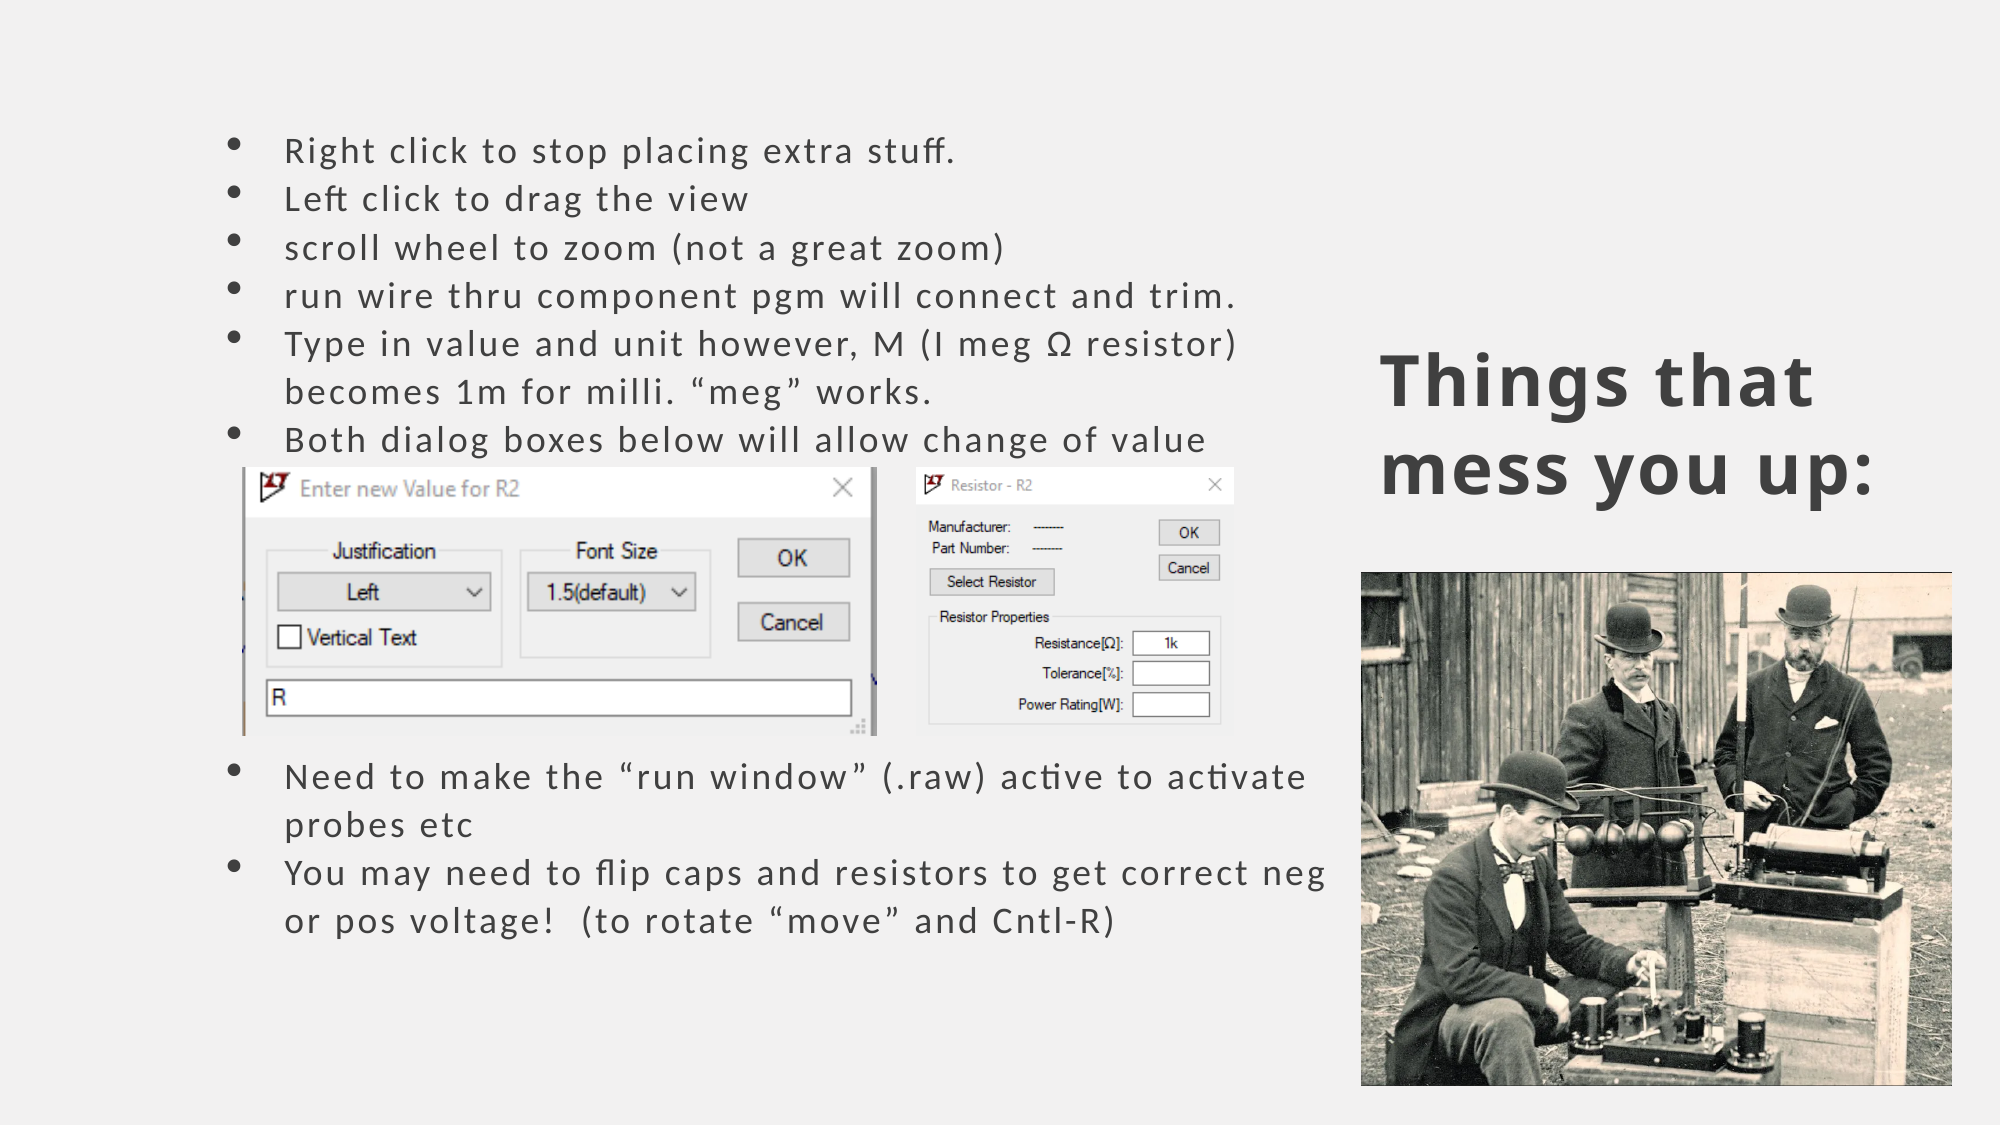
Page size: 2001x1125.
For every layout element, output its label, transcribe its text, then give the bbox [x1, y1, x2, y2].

list Right click to stop placing extra stuff. Left click to drag the view scroll wheel to zoom (not a great zoom) run wire thru component pgm will connect and trim. Type in value and unit however, M (I meg Ω resistor) becomes 1m for milli. “meg” works. Both dialog boxes below will allow change of value Need to make the “run window” (.raw) active to activate probes etc You may need to flip caps and resistors to get correct neg or pos voltage! (to rotate “move” and Cntl-R) [210, 104, 1350, 1000]
picture [916, 466, 1234, 736]
picture [242, 466, 877, 736]
picture [1360, 571, 1952, 1087]
title Things that mess you up: [1361, 104, 1952, 524]
